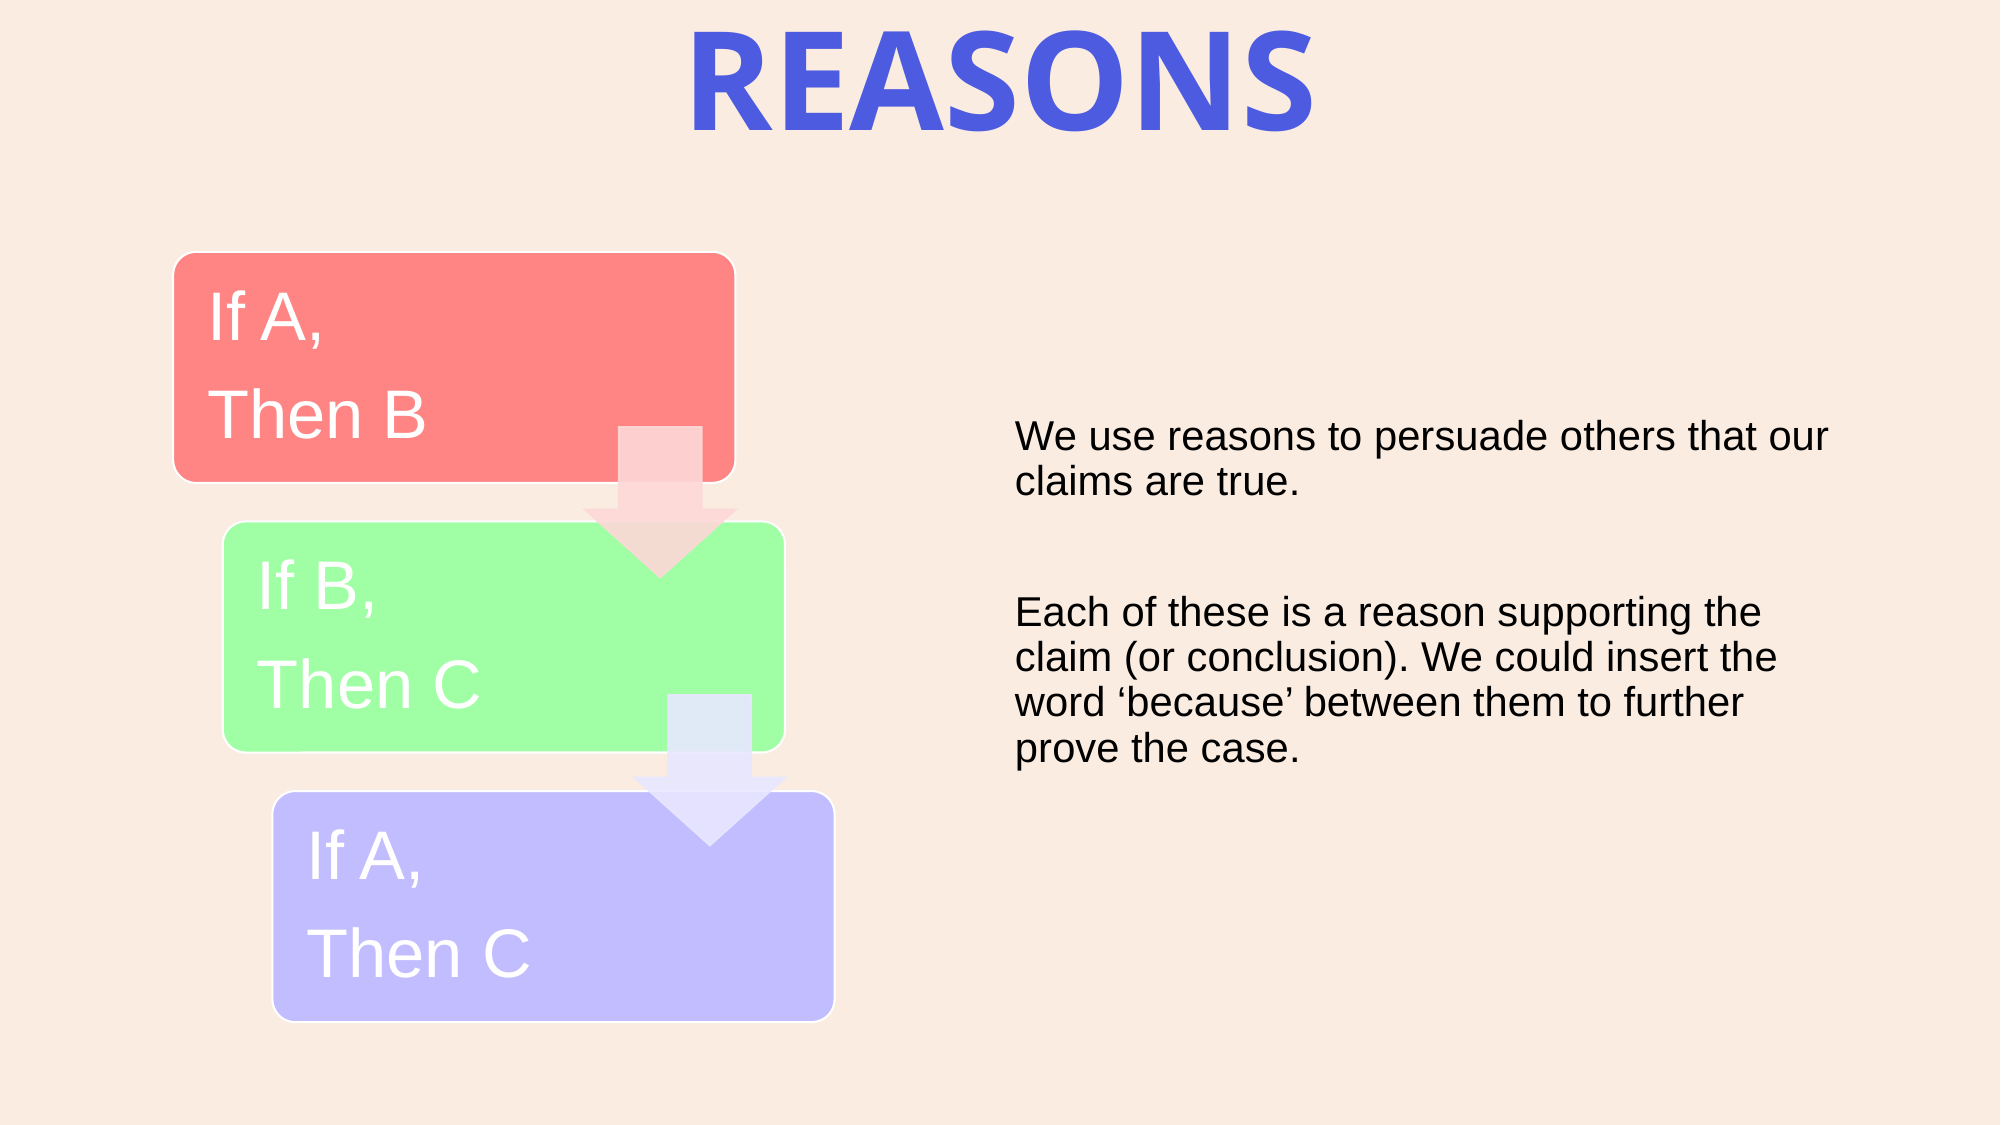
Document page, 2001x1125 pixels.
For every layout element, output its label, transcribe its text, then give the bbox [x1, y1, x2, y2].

list We use reasons to persuade others that our claims are true. Each of these is a reason supporting the claim (or conclusion). We could insert the word ‘because’ between them to further prove the case. [999, 406, 1863, 868]
title REASONS [137, 59, 1863, 278]
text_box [173, 251, 835, 1023]
